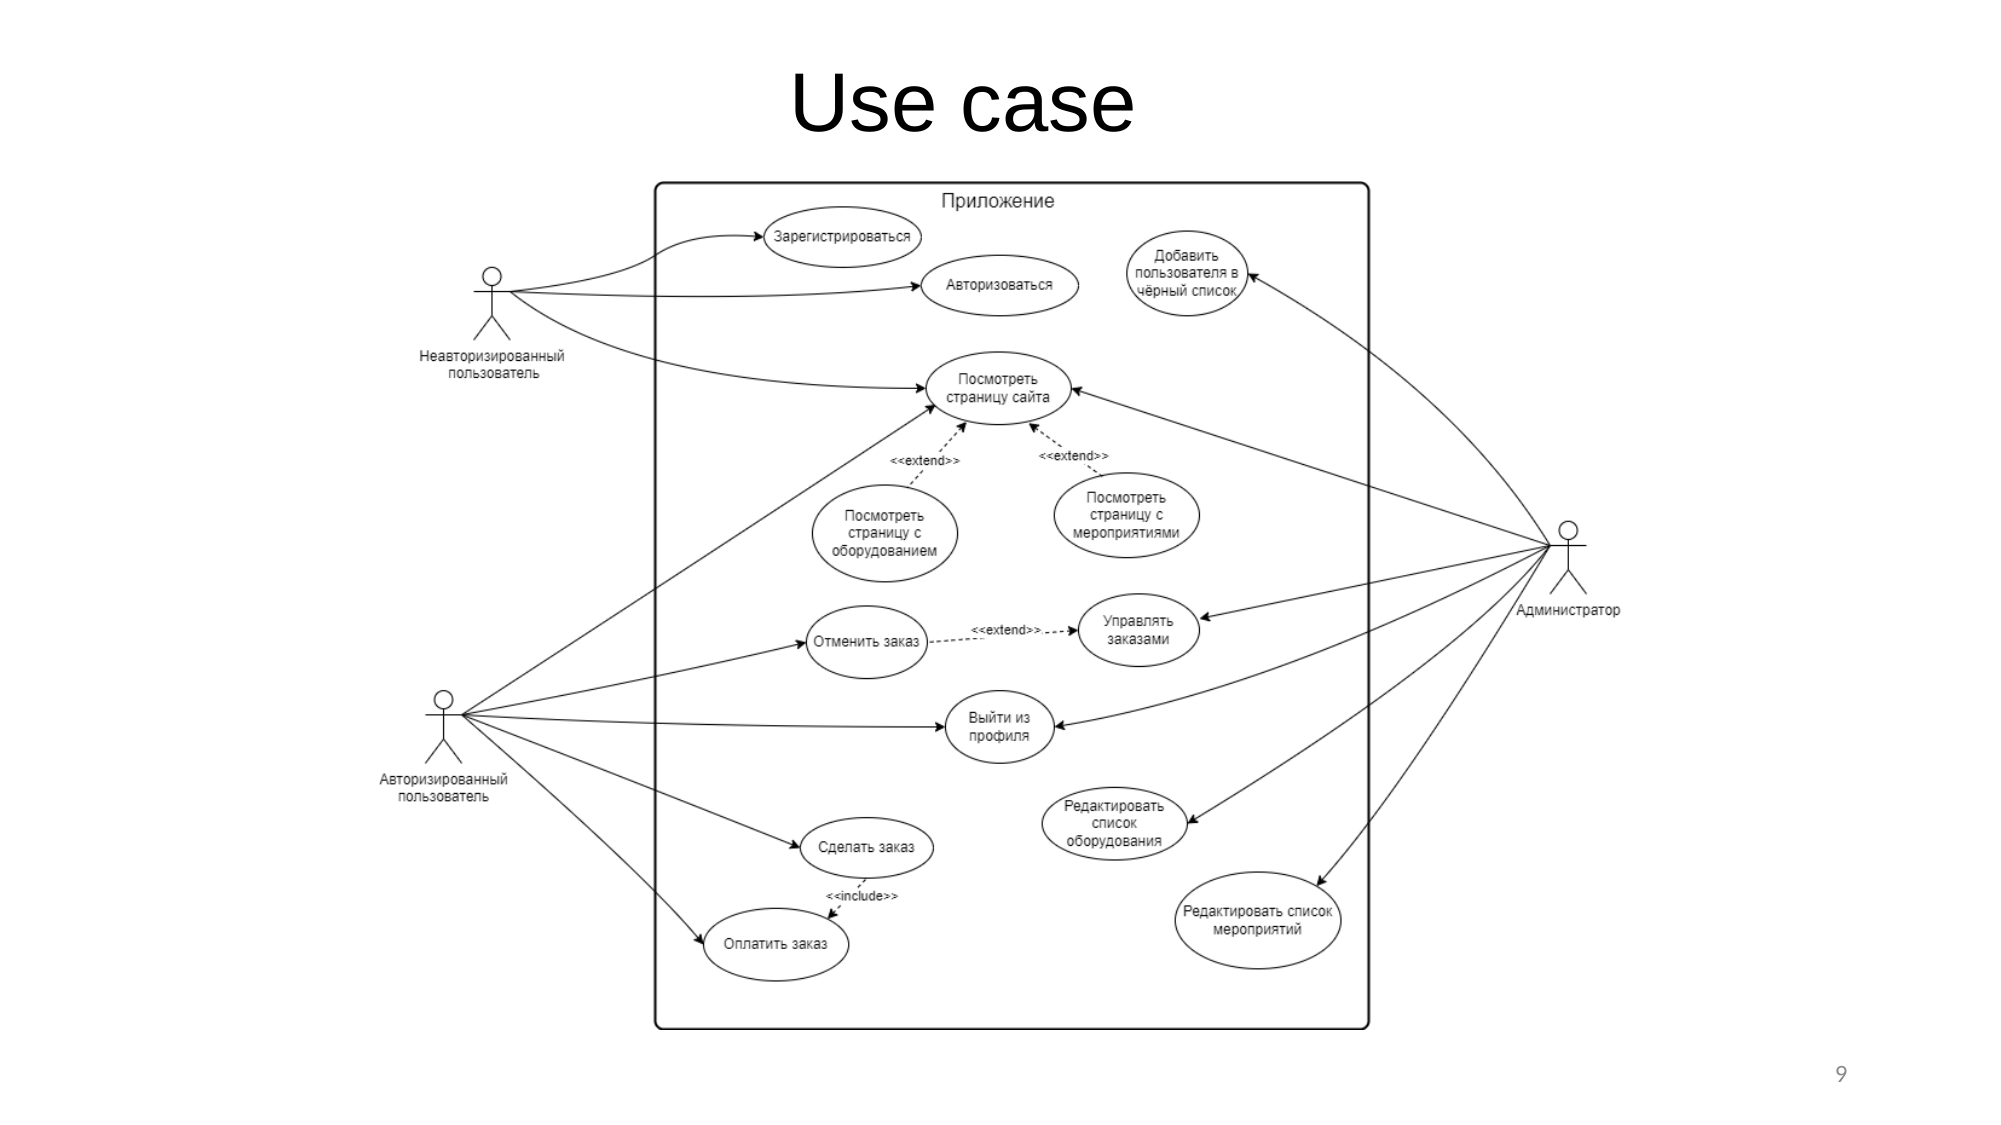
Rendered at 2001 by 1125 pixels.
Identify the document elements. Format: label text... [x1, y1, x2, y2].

text_box [137, 145, 1863, 253]
text_box Use case [100, 51, 1826, 158]
slide_number 9 [1412, 1042, 1863, 1103]
picture [379, 181, 1621, 1030]
